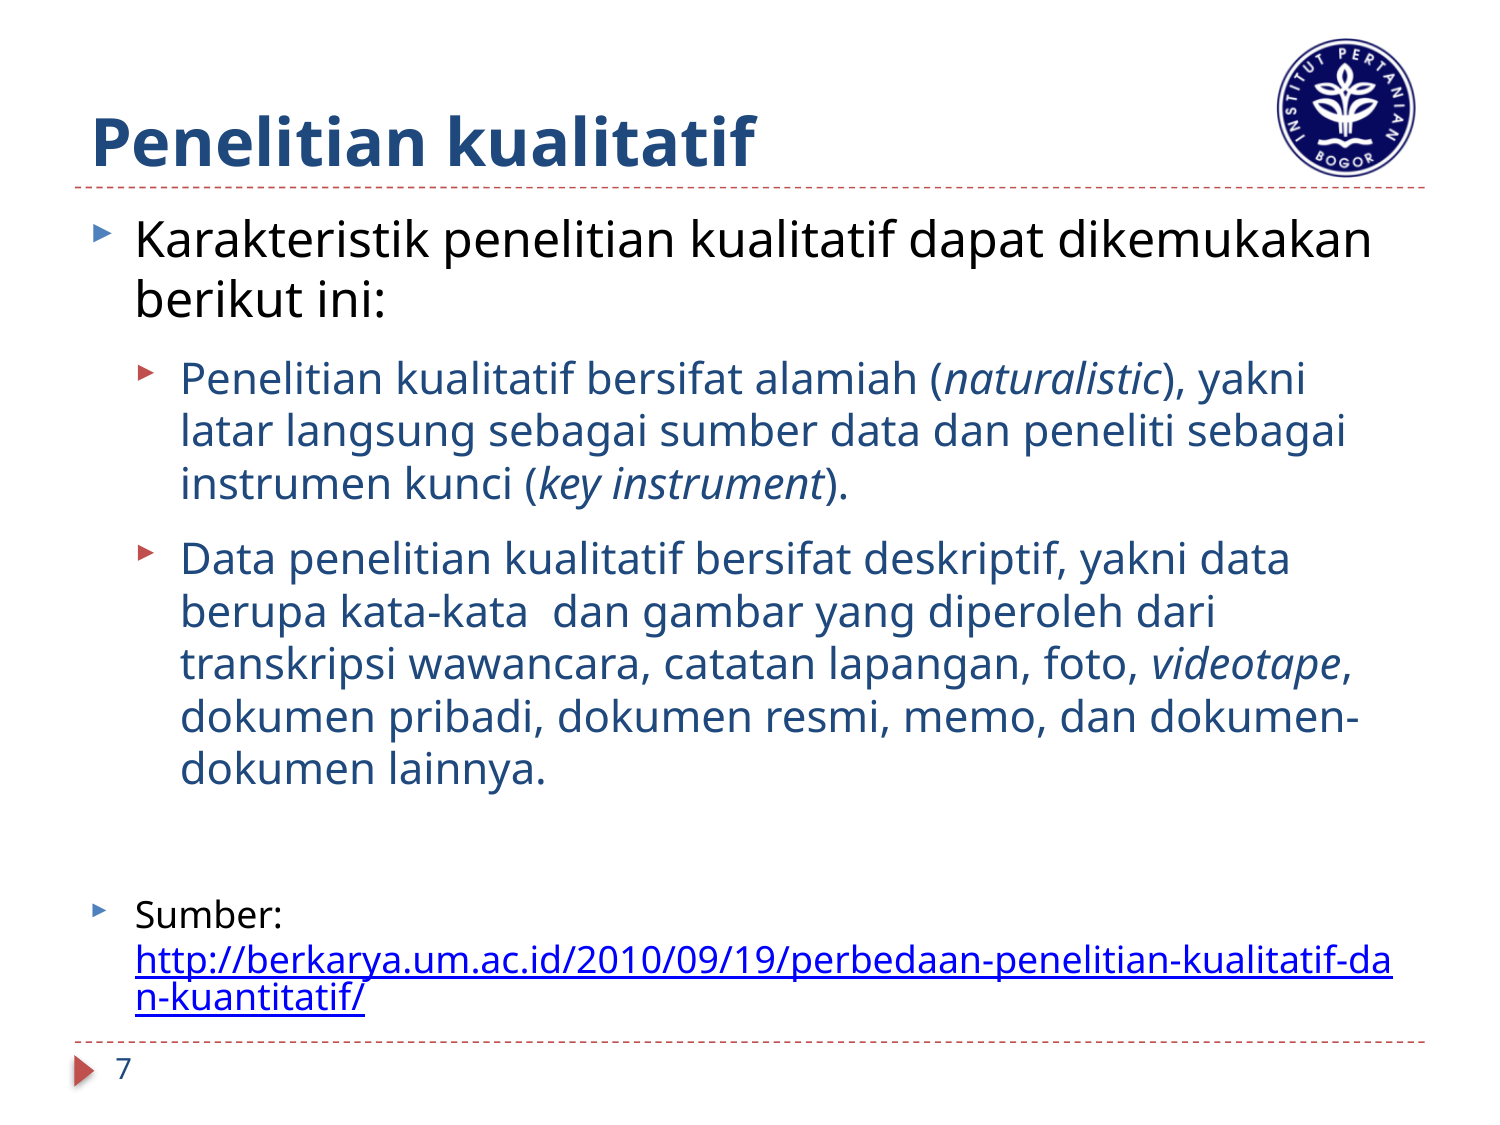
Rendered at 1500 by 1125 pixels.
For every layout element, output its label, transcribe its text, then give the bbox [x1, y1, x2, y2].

slide_number 7 [100, 1042, 282, 1103]
list Karakteristik penelitian kualitatif dapat dikemukakan berikut ini: Penelitian kualitatif bersifat alamiah (naturalistic), yakni latar langsung sebagai sumber data dan peneliti sebagai instrumen kunci (key instrument). Data penelitian kualitatif bersifat deskriptif, yakni data berupa kata-kata dan gambar yang diperoleh dari transkripsi wawancara, catatan lapangan, foto, videotape, dokumen pribadi, dokumen resmi, memo, dan dokumen-dokumen lainnya. Sumber: http://berkarya.um.ac.id/2010/09/19/perbedaan-penelitian-kualitatif-dan-kuantitatif/ [75, 200, 1425, 1010]
title Penelitian kualitatif [75, 24, 1425, 188]
